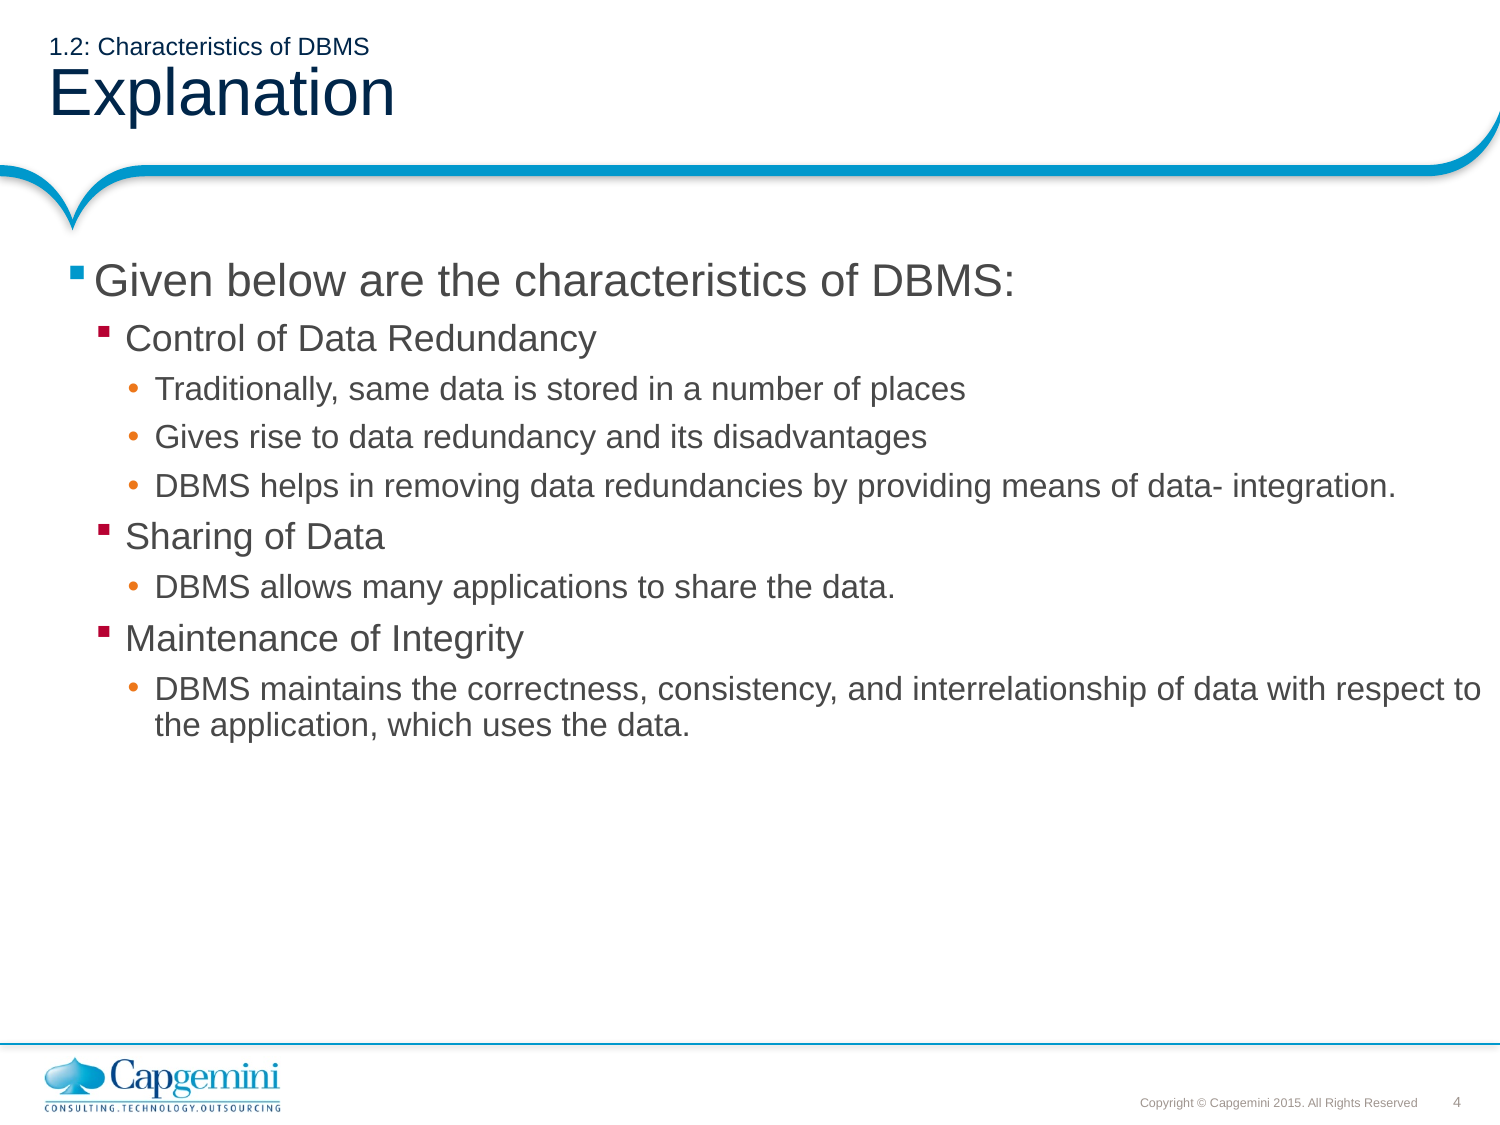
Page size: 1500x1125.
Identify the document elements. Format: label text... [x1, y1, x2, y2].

list Given below are the characteristics of DBMS: Control of Data Redundancy Traditionally, same data is stored in a number of places Gives rise to data redundancy and its disadvantages DBMS helps in removing data redundancies by providing means of data- integration. Sharing of Data DBMS allows many applications to share the data. Maintenance of Integrity DBMS maintains the correctness, consistency, and interrelationship of data with respect to the application, which uses the data. [48, 245, 1500, 1007]
picture [44, 1056, 281, 1113]
title 1.2: Characteristics of DBMS Explanation [0, 0, 1500, 165]
